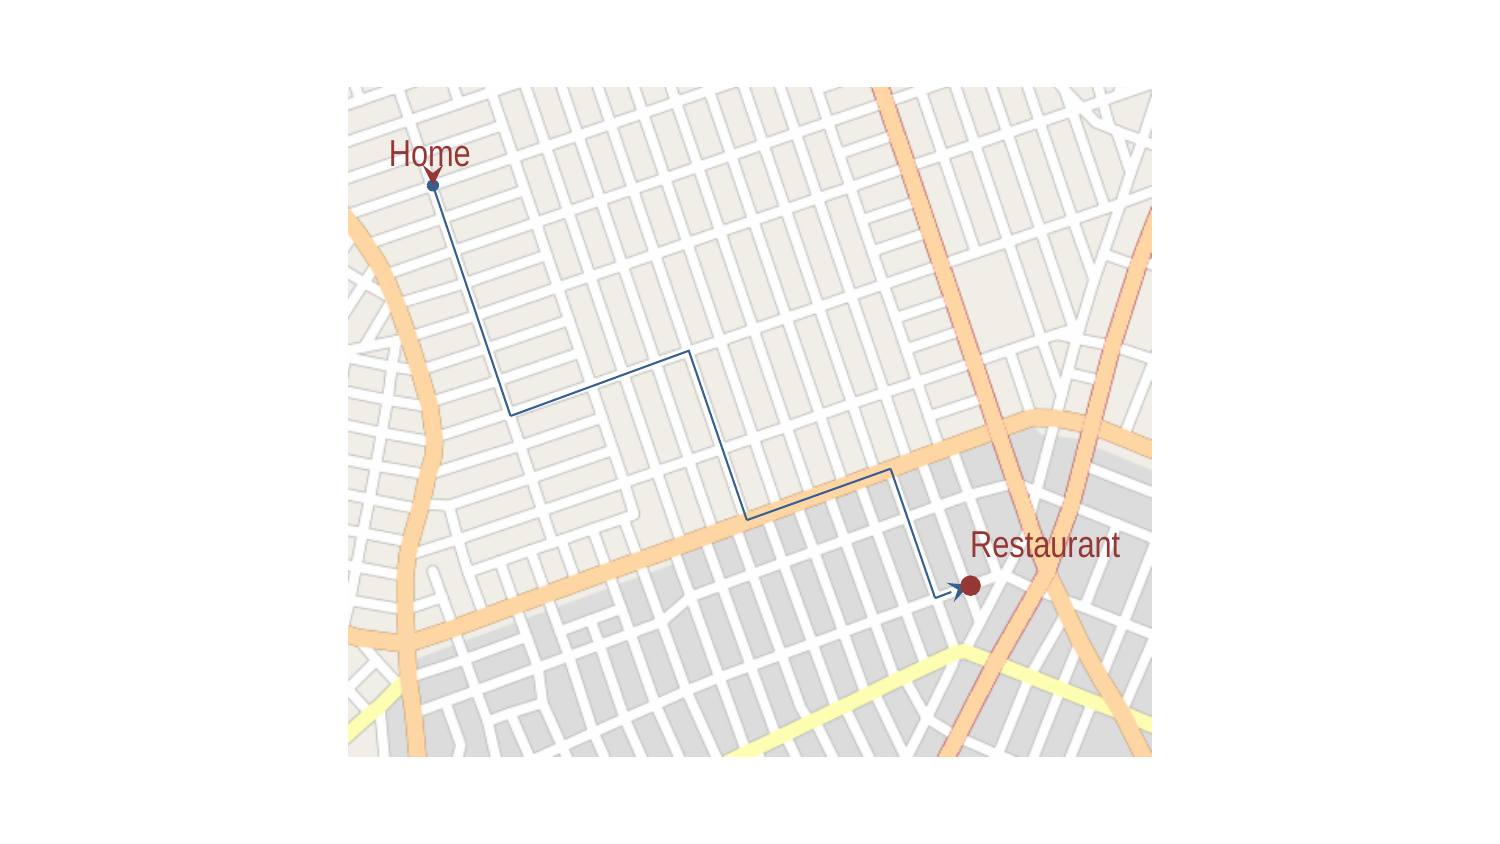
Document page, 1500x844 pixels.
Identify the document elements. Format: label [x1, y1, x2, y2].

text_box [432, 185, 511, 417]
picture [347, 87, 1152, 757]
text_box [746, 468, 889, 521]
text_box [890, 468, 936, 599]
text_box [688, 350, 748, 521]
text_box [934, 584, 970, 599]
text_box [510, 350, 686, 417]
